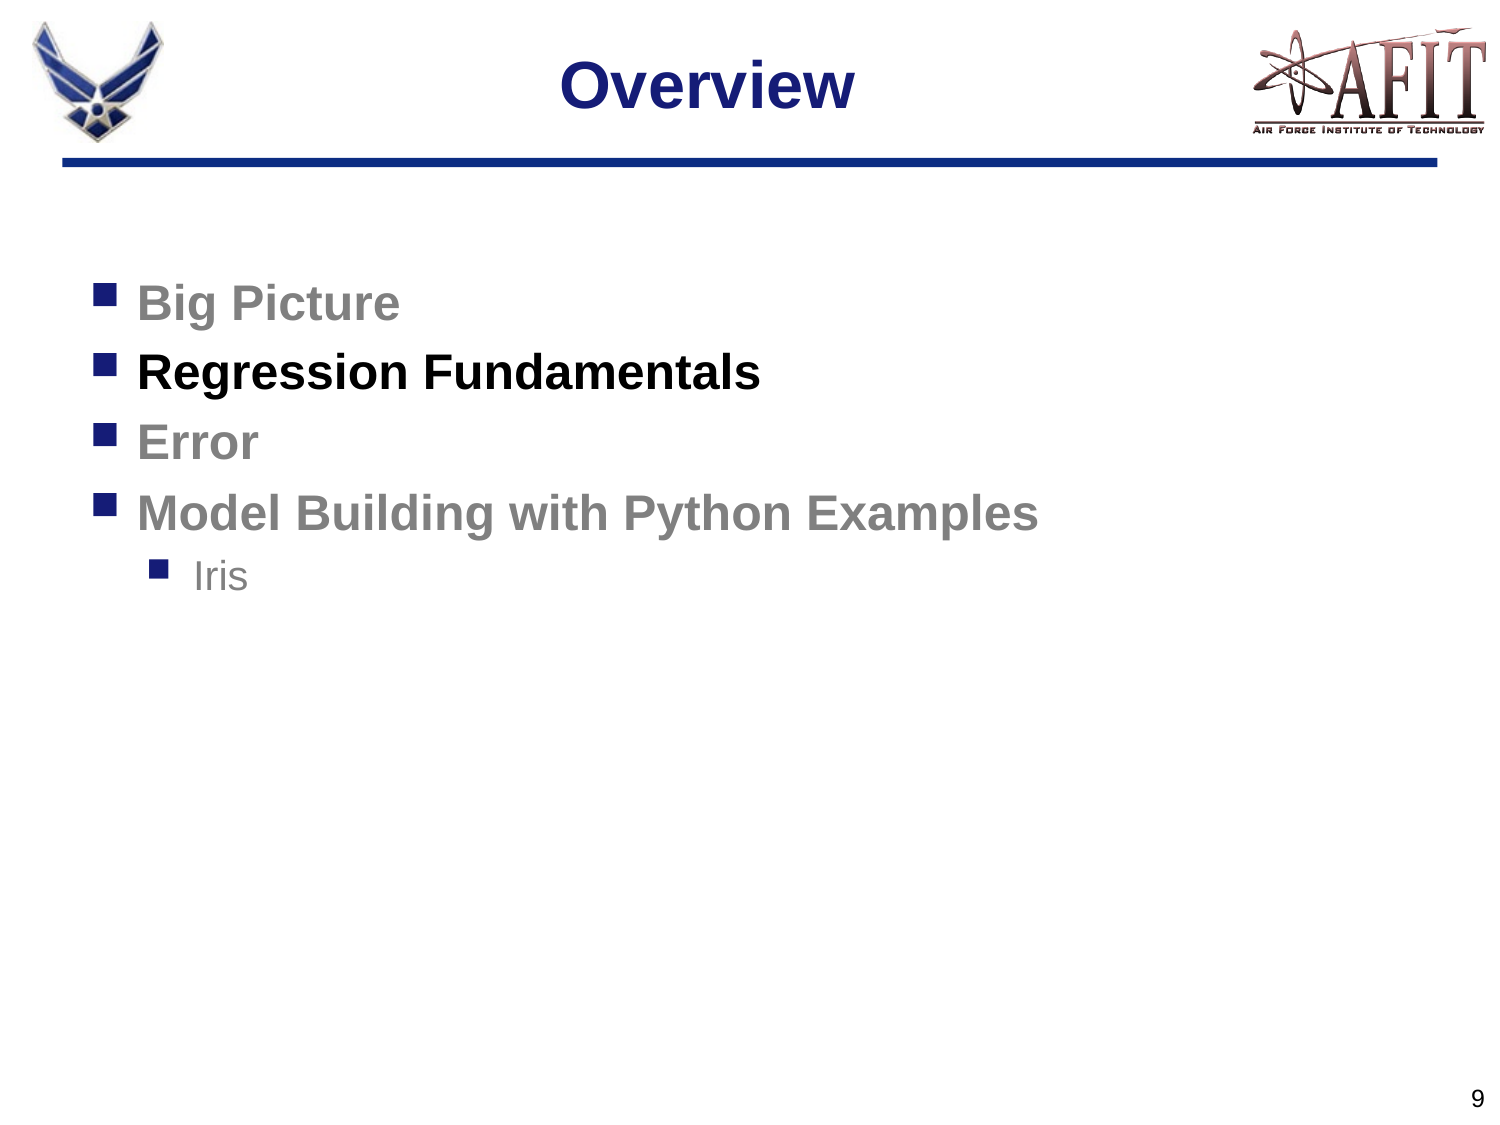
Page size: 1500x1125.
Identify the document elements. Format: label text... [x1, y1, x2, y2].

picture [32, 21, 164, 143]
list Big Picture Regression Fundamentals Error Model Building with Python Examples Iris [75, 262, 1425, 1005]
slide_number [1310, 1070, 1498, 1121]
title Overview [179, 24, 1236, 139]
